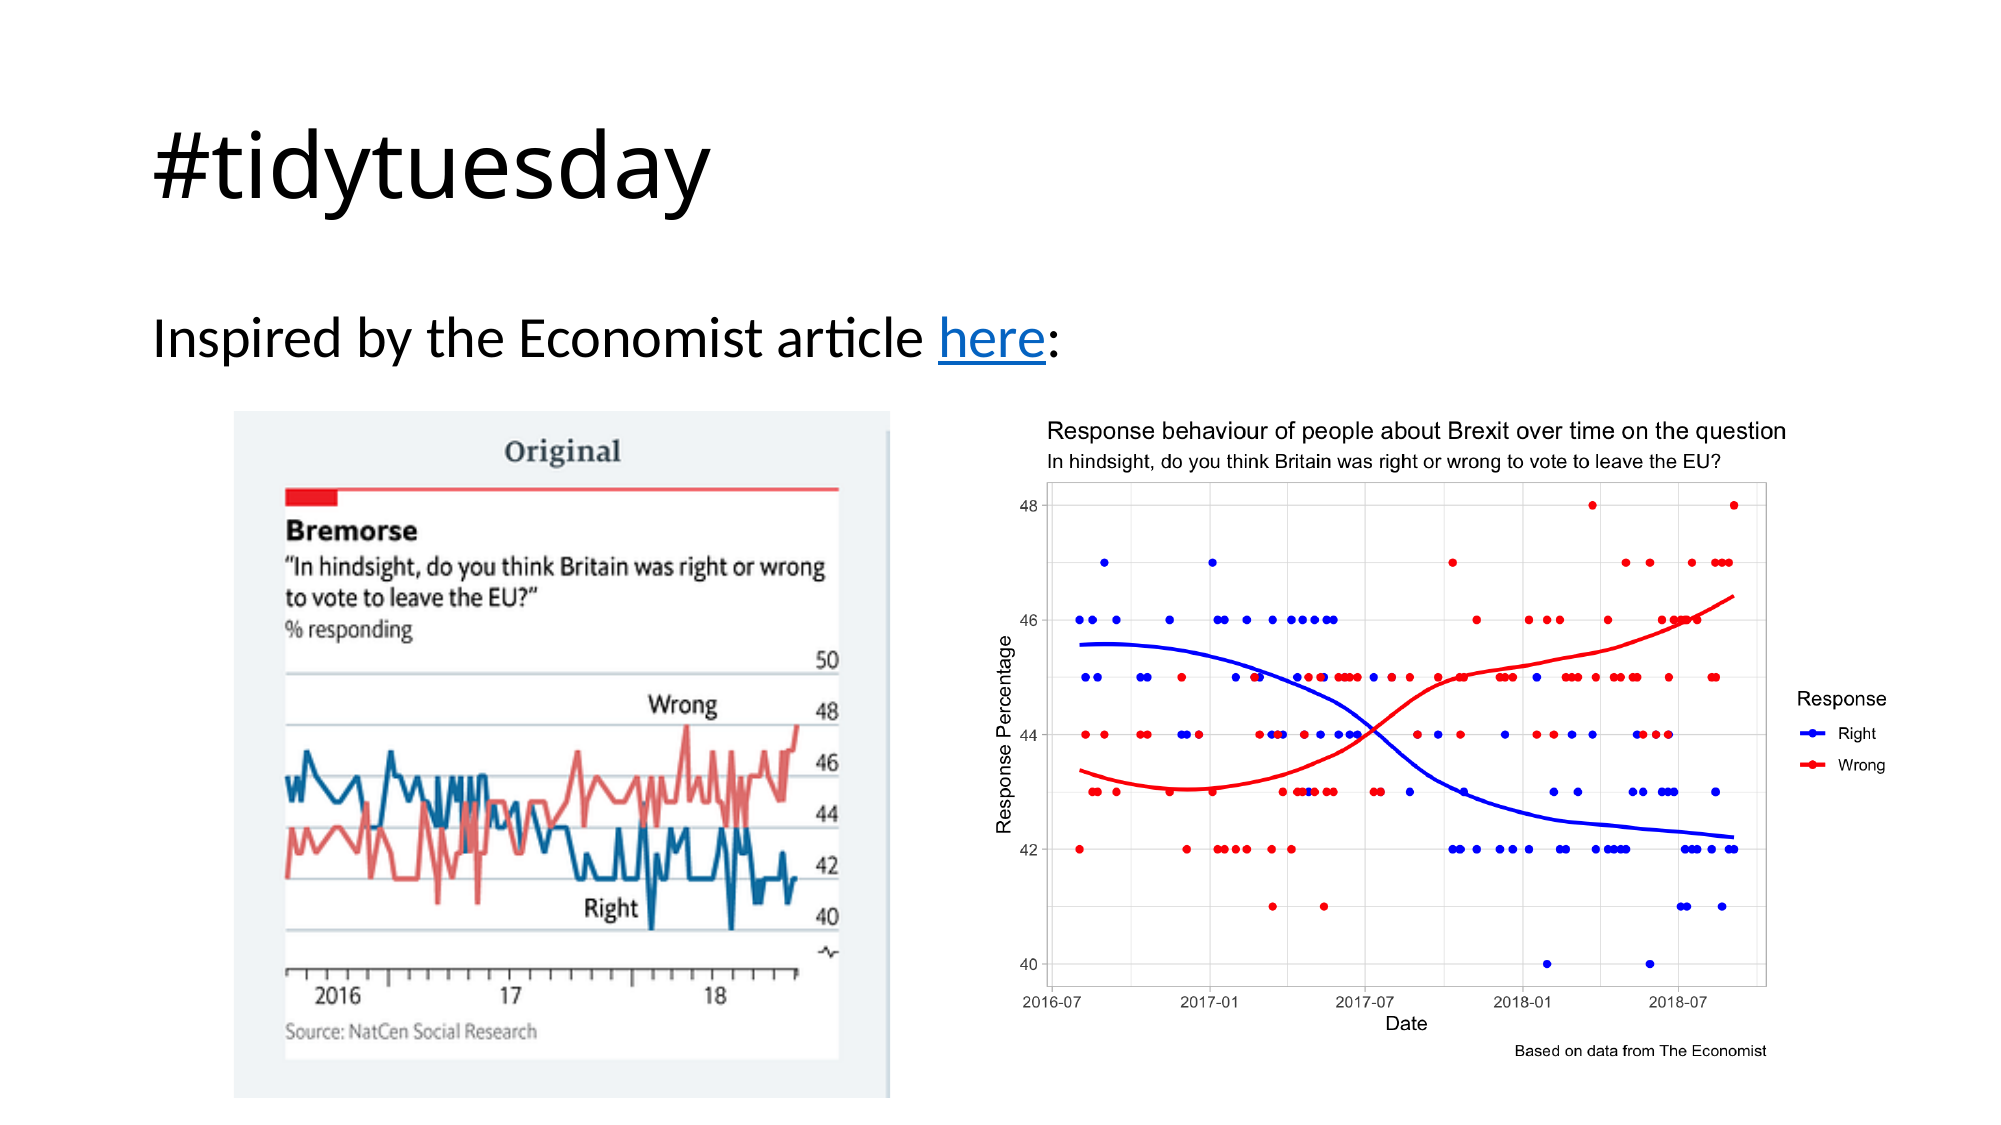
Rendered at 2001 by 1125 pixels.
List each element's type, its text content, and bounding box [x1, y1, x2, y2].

picture [986, 411, 1907, 1069]
title #tidytuesday [137, 59, 1863, 278]
picture [233, 411, 891, 1104]
list Inspired by the Economist article here: [137, 299, 1751, 1014]
